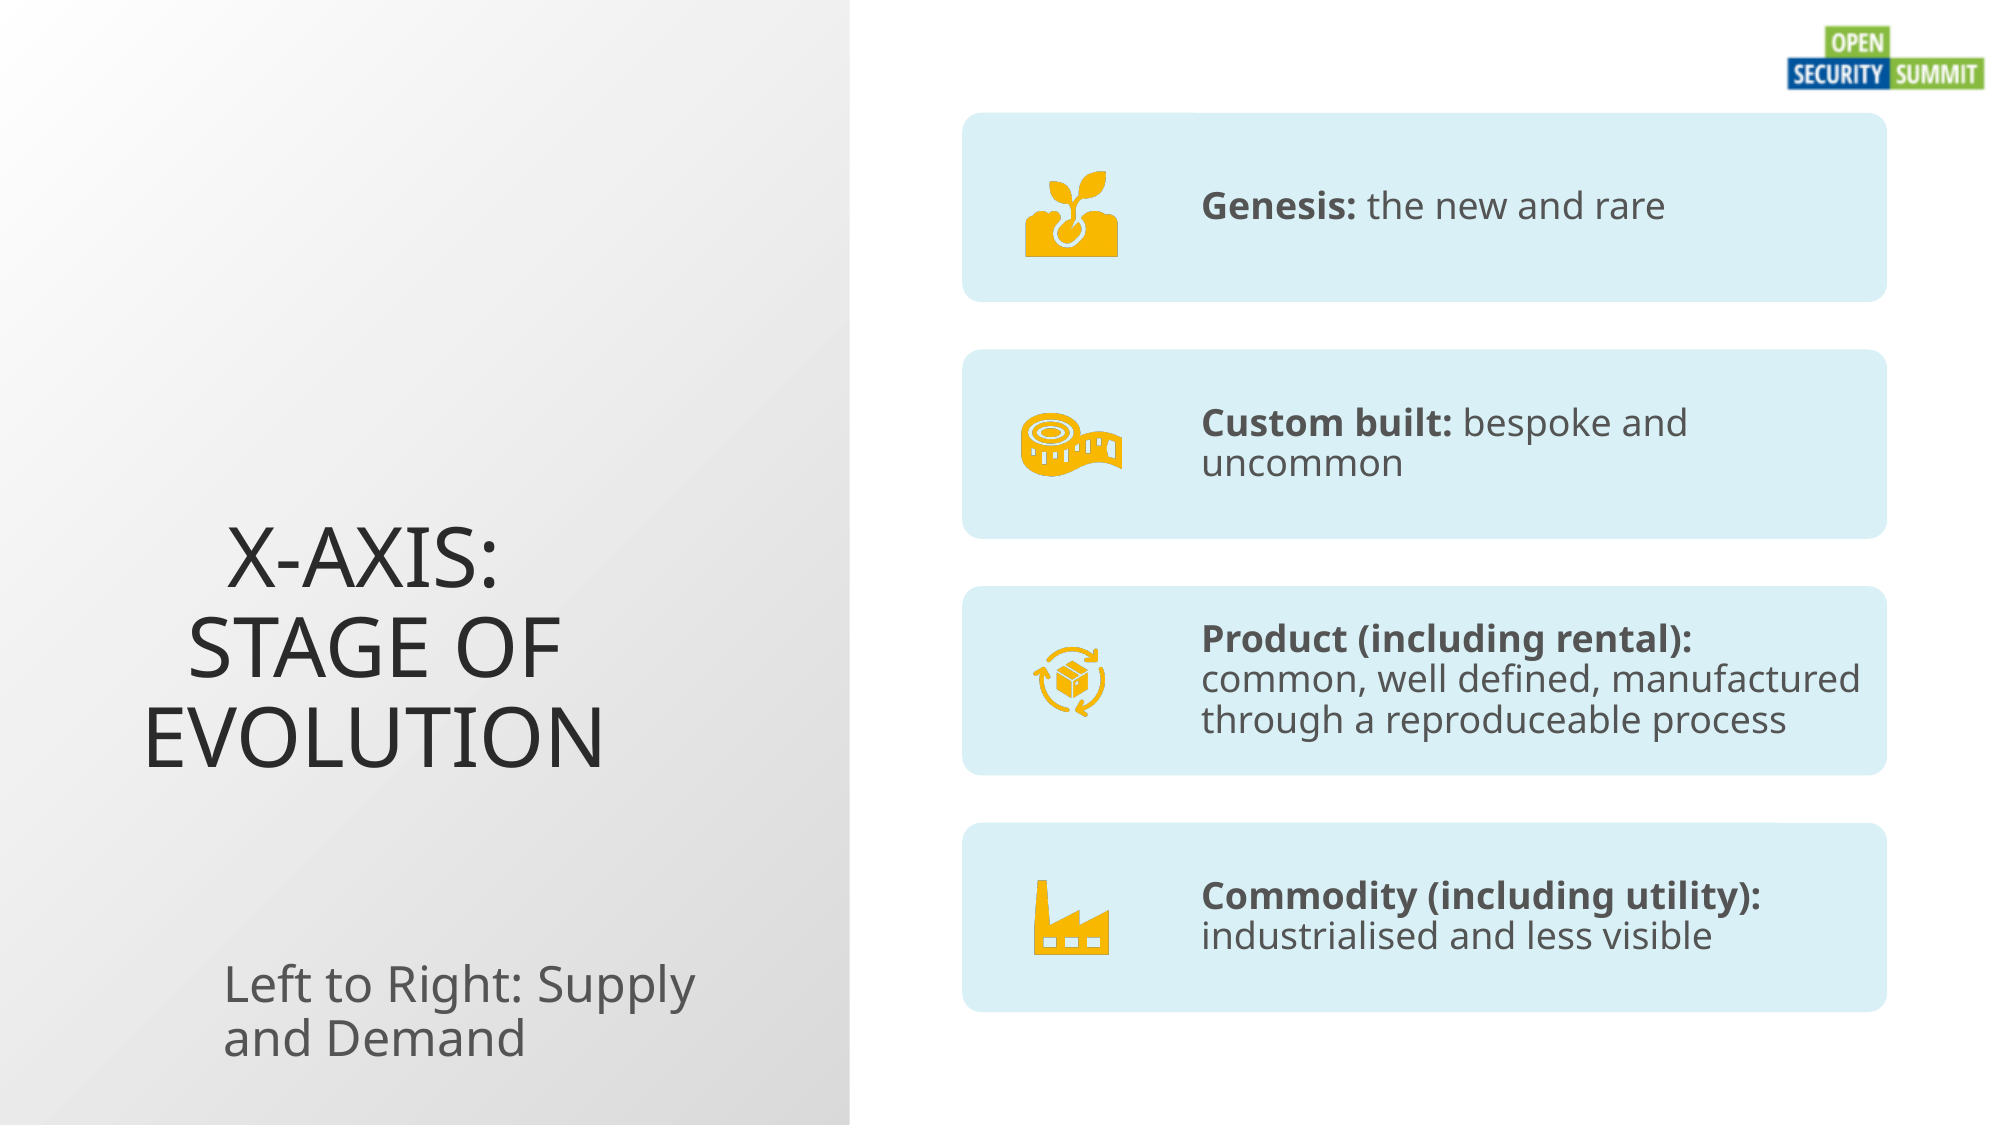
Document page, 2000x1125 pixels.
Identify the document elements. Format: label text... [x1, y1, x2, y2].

text_box Left to Right: Supply and Demand [208, 952, 728, 1075]
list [962, 112, 1888, 1013]
picture [1783, 19, 1992, 95]
title X-axis: Stage of evolution [0, 112, 750, 894]
